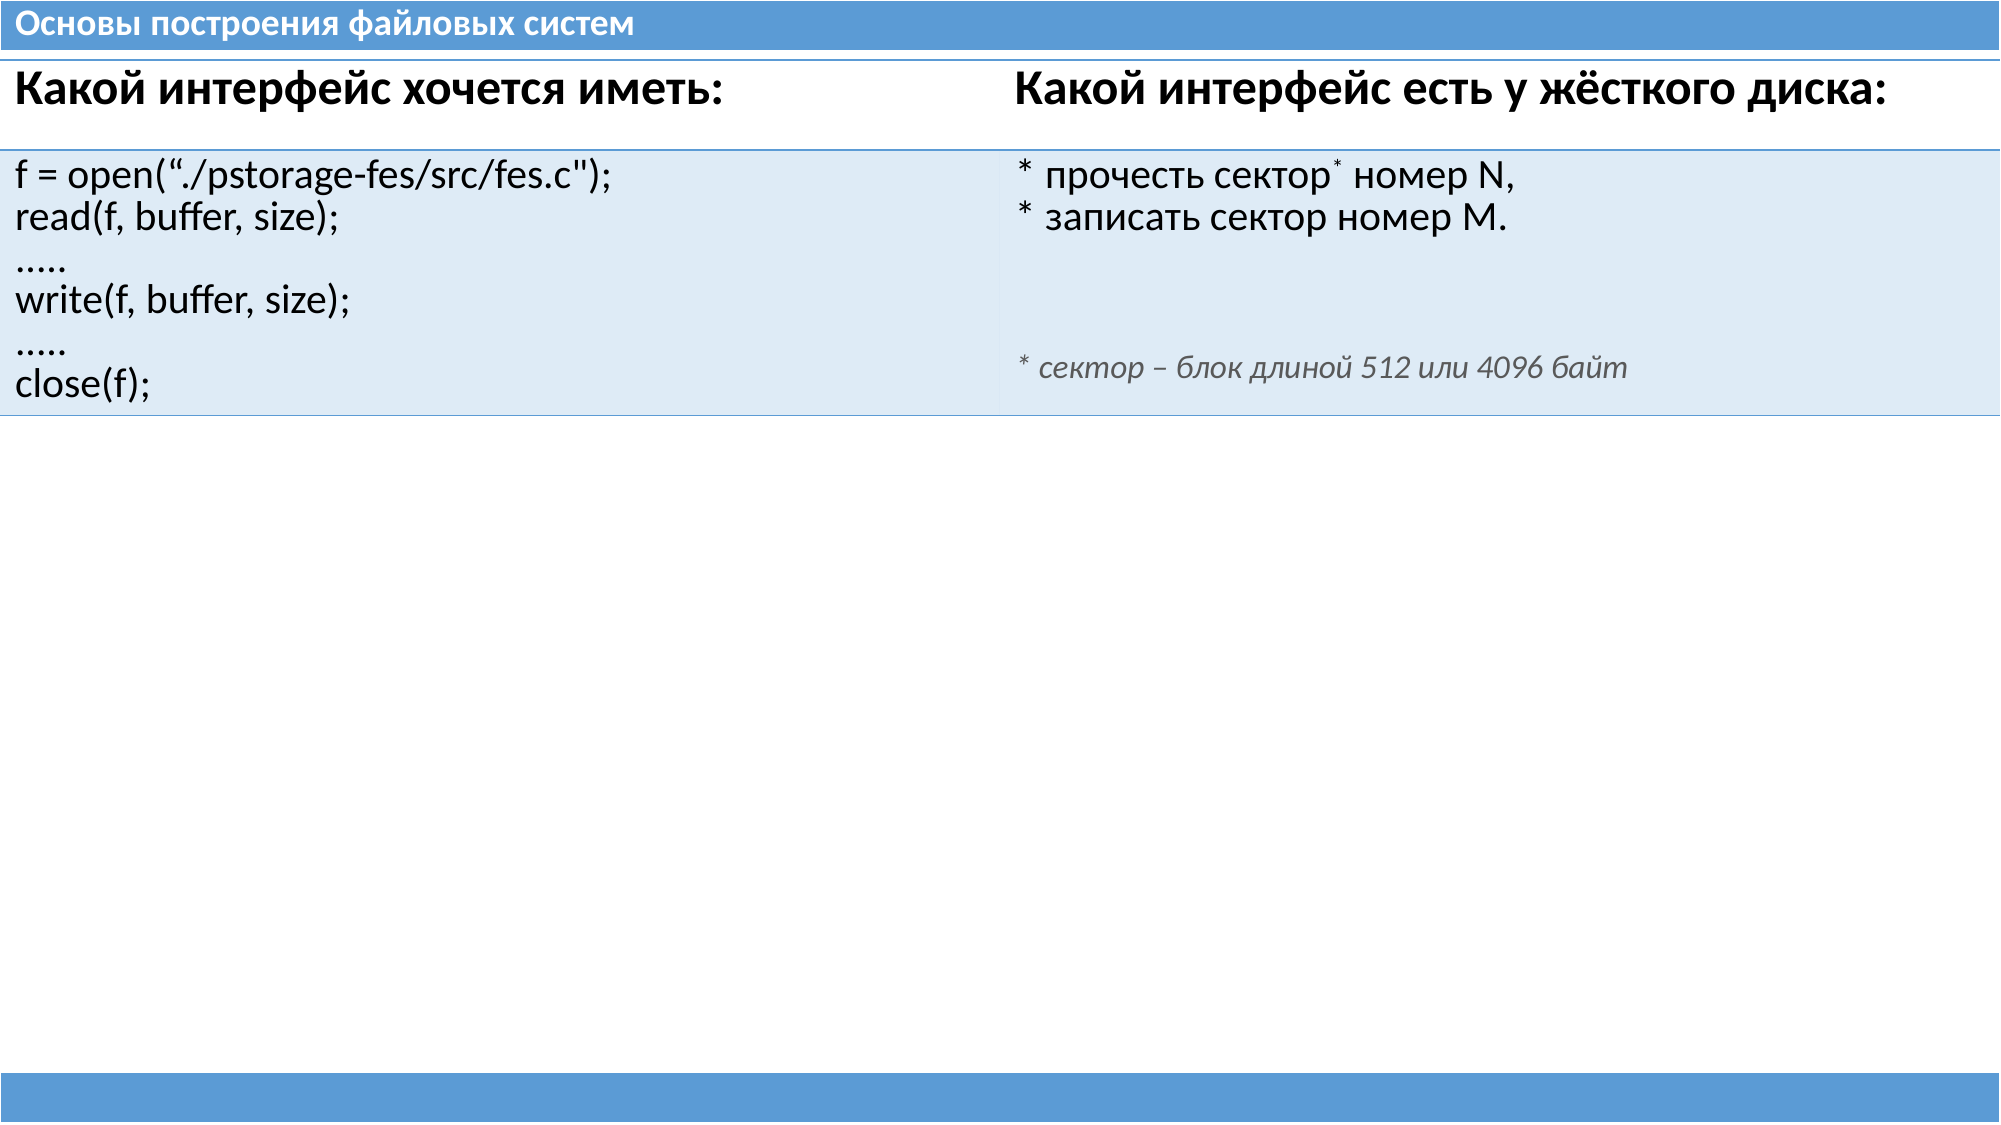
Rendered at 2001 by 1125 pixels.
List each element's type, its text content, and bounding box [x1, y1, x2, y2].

table_header Какой интерфейс есть у жёсткого диска: [1000, 61, 2000, 149]
table_cell * прочесть сектор* номер N, * записать сектор номер M. * сектор – блок длиной 512 или 4096 байт [1000, 151, 2000, 415]
table_header Основы построения файловых систем [1, 1, 1999, 50]
table_cell f = open(“./pstorage-fes/src/fes.c"); read(f, buffer, size); ..... write(f, buffer, size); ..... close(f); [0, 151, 1000, 415]
table_header Какой интерфейс хочется иметь: [0, 61, 1000, 149]
table_header [1, 1073, 1999, 1122]
